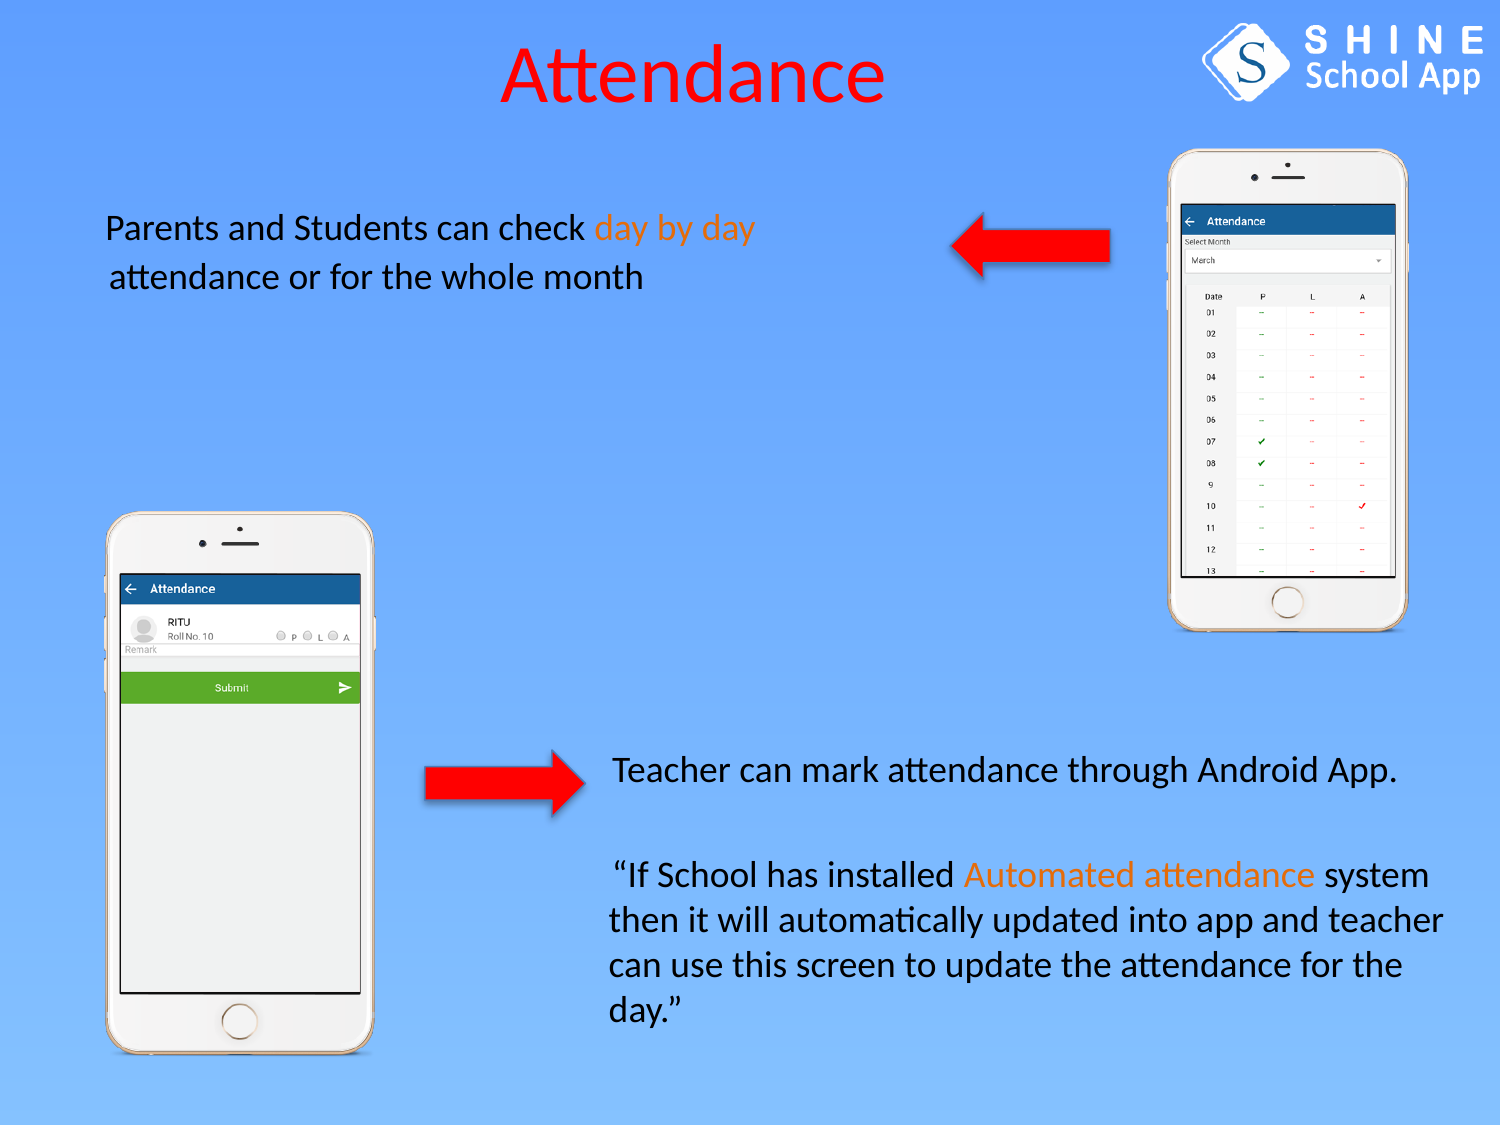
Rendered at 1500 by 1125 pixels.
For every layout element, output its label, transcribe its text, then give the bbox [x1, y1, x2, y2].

text_box [949, 211, 1112, 281]
picture [1141, 138, 1434, 639]
picture [74, 499, 404, 1064]
text_box [424, 749, 587, 818]
list Teacher can mark attendance through Android App. “If School has installed Automated attendance system then it will automatically updated into app and teacher can use this screen to update the attendance for the day.” [537, 737, 1463, 1125]
picture [1199, 12, 1488, 108]
text_box Parents and Students can check day by day attendance or for the whole month [37, 174, 775, 350]
text_box Attendance [99, 0, 1288, 138]
